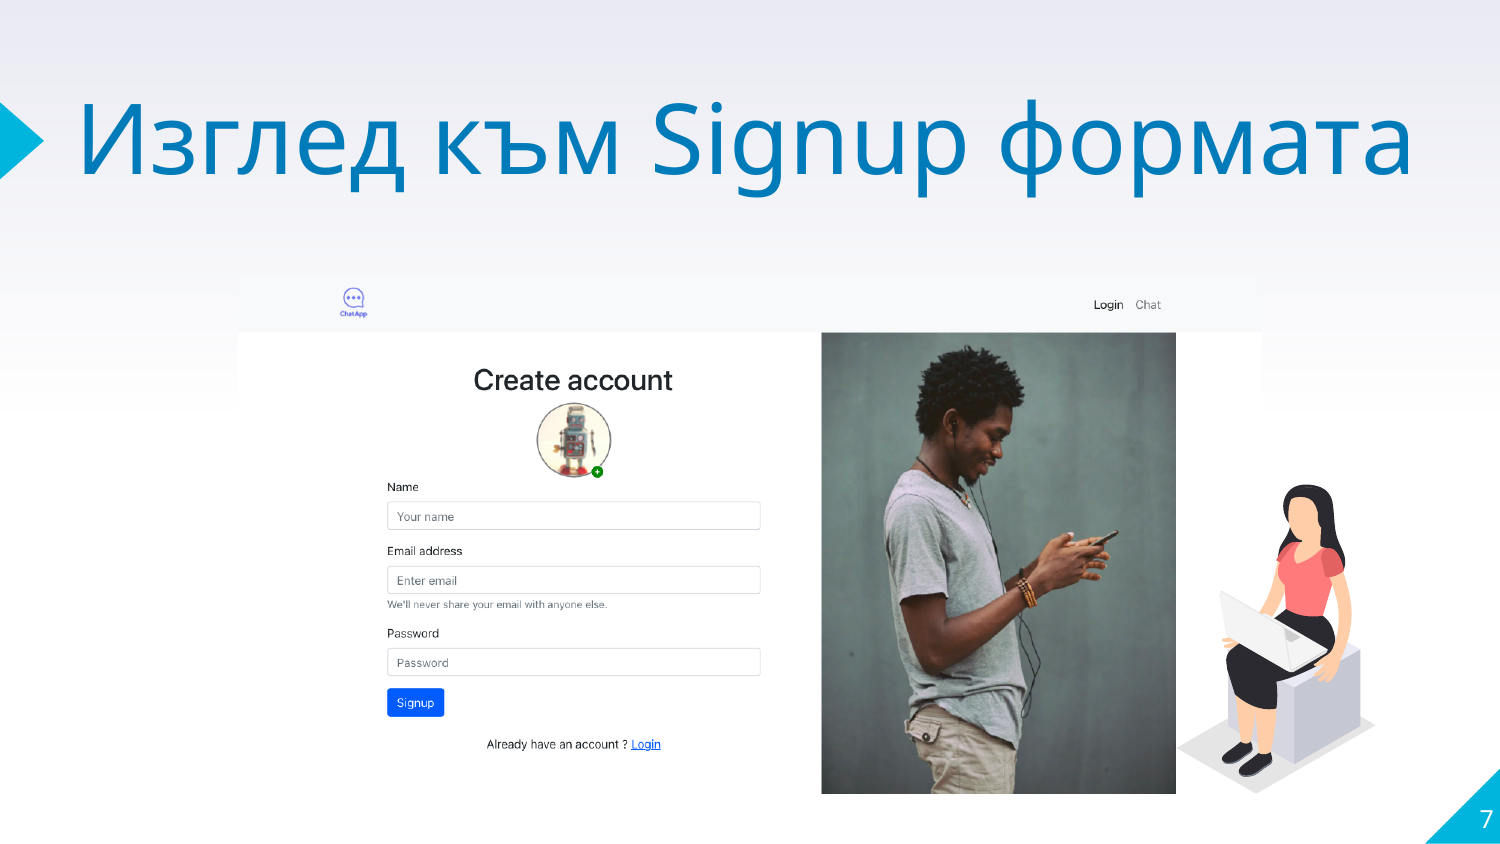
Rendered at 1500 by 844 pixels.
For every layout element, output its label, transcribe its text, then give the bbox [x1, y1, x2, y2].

title Изглед към Signup формата [75, 99, 1485, 277]
picture [237, 276, 1263, 794]
slide_number ‹#› [1418, 760, 1494, 838]
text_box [1175, 484, 1376, 794]
